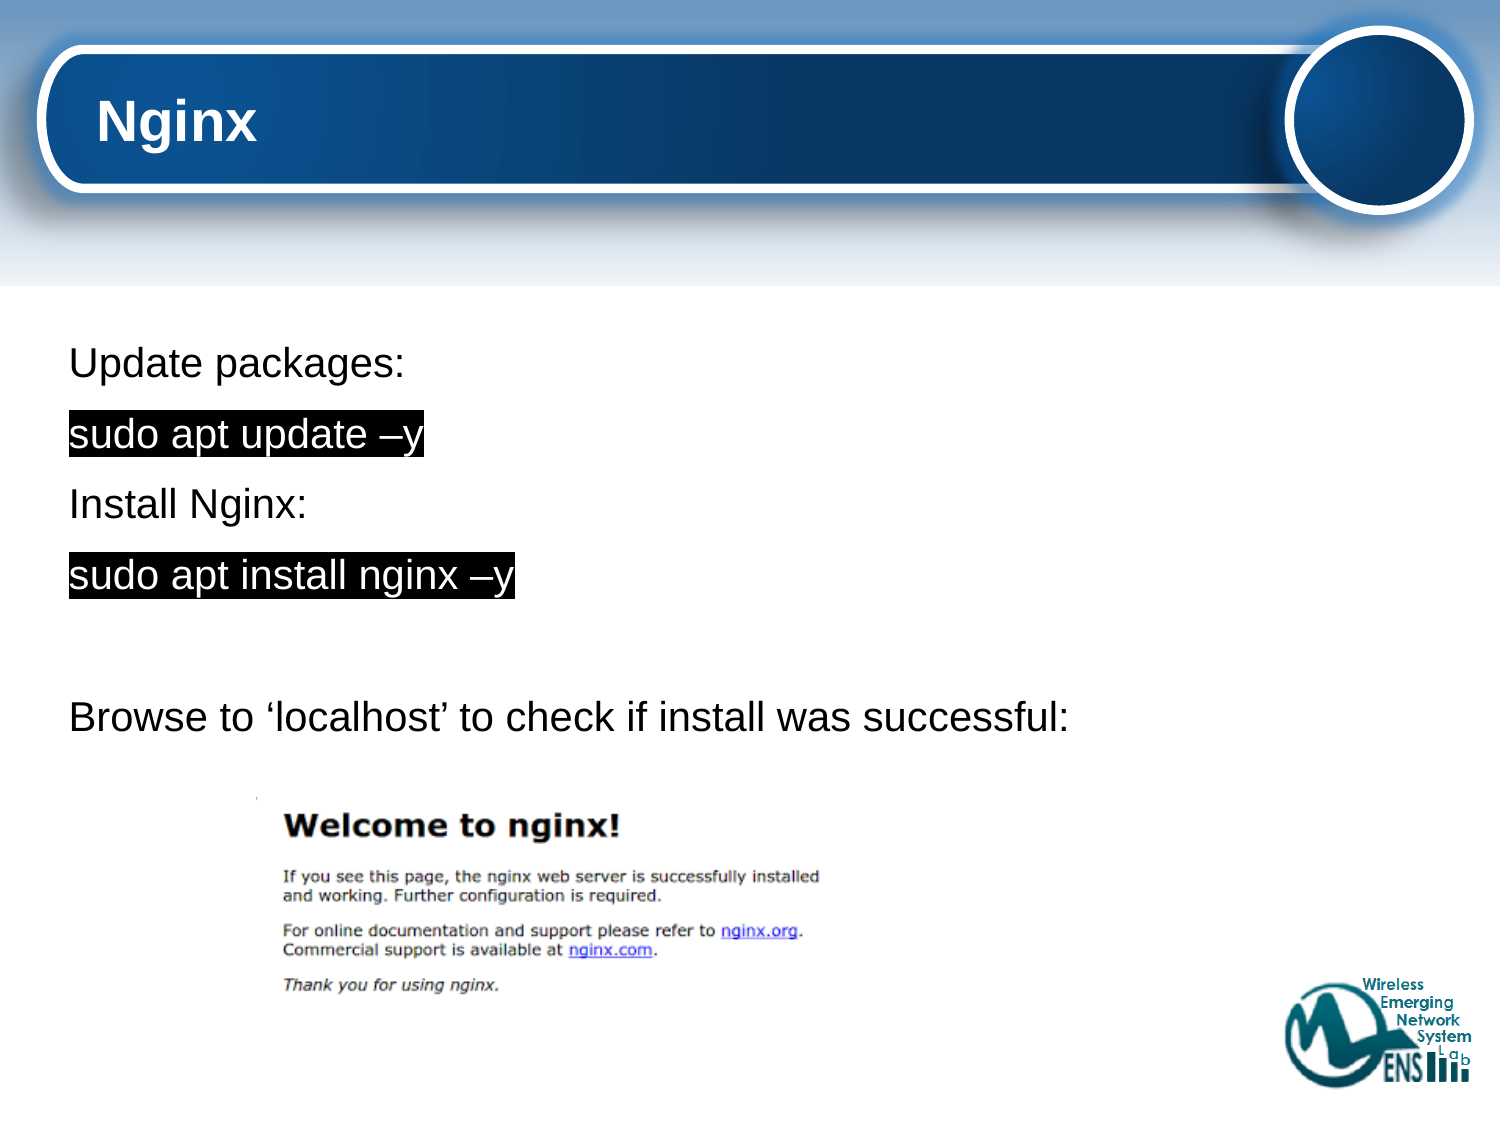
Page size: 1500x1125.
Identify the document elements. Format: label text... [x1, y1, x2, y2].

picture [1280, 970, 1478, 1092]
picture [256, 797, 837, 1011]
list Update packages: sudo apt update –y Install Nginx: sudo apt install nginx –y Browse to ‘localhost’ to check if install was successful: [53, 257, 1448, 1028]
title Nginx [81, 54, 1249, 182]
